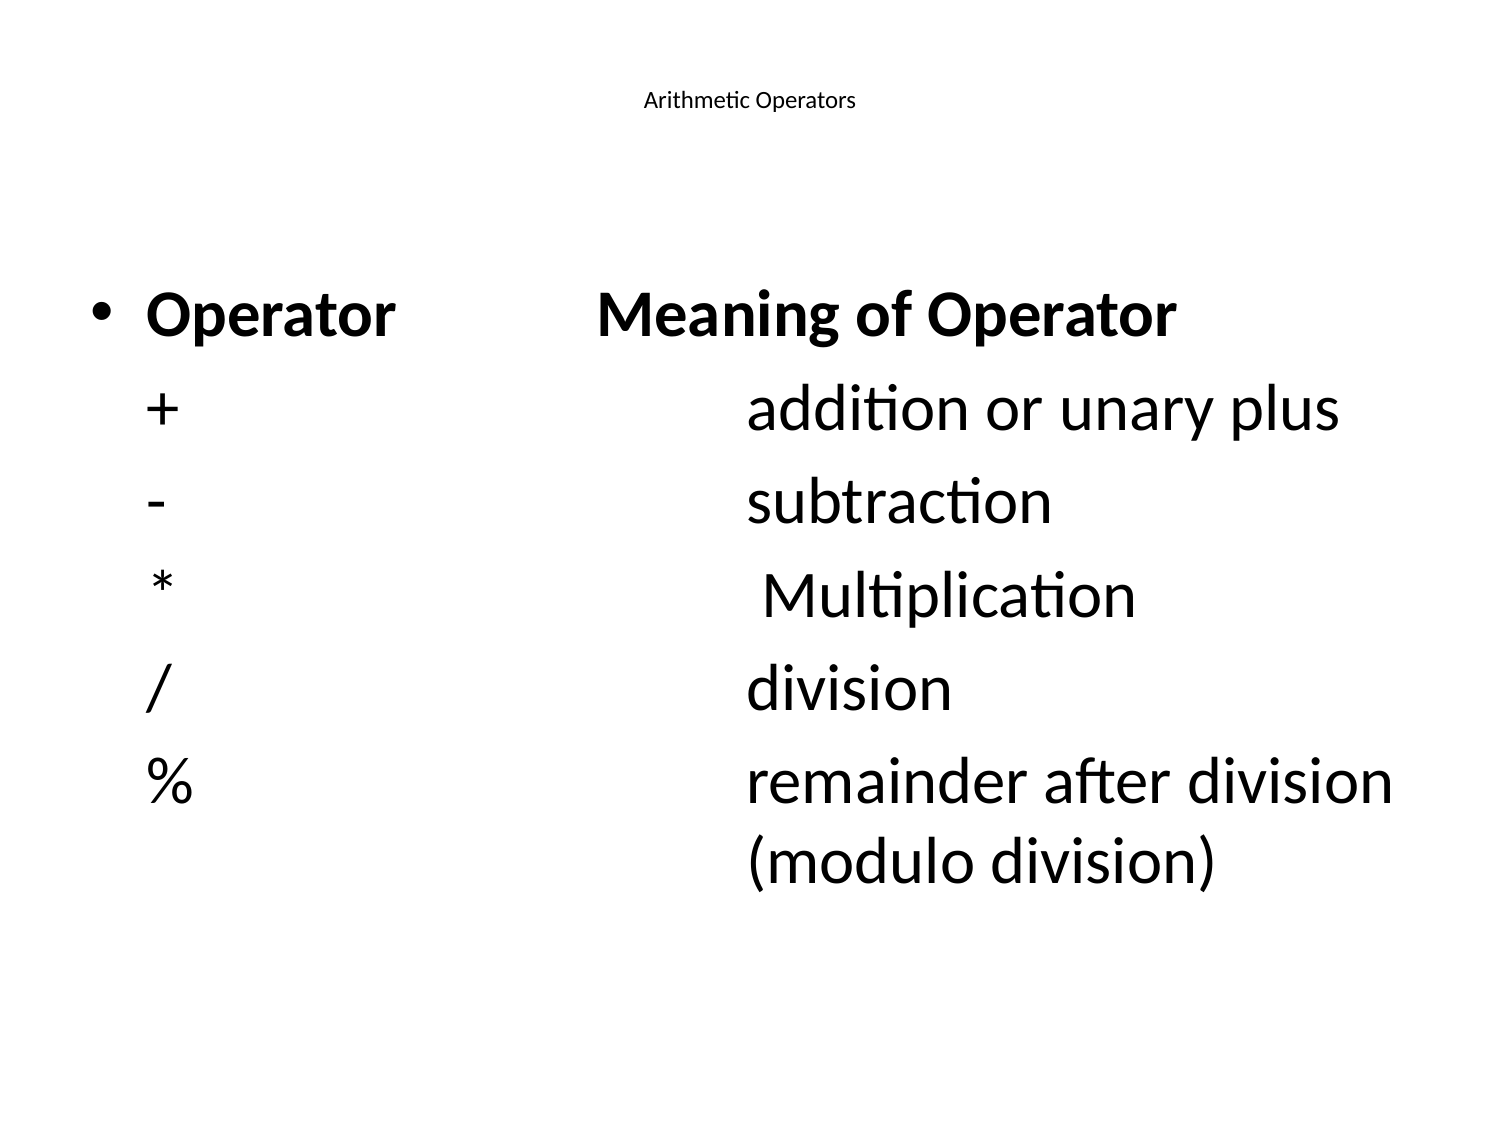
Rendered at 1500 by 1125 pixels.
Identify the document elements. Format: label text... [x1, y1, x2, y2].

list Operator Meaning of Operator + addition or unary plus - subtraction * Multiplication / division % remainder after division (modulo division) [75, 262, 1425, 1005]
title Arithmetic Operators [75, 45, 1425, 153]
